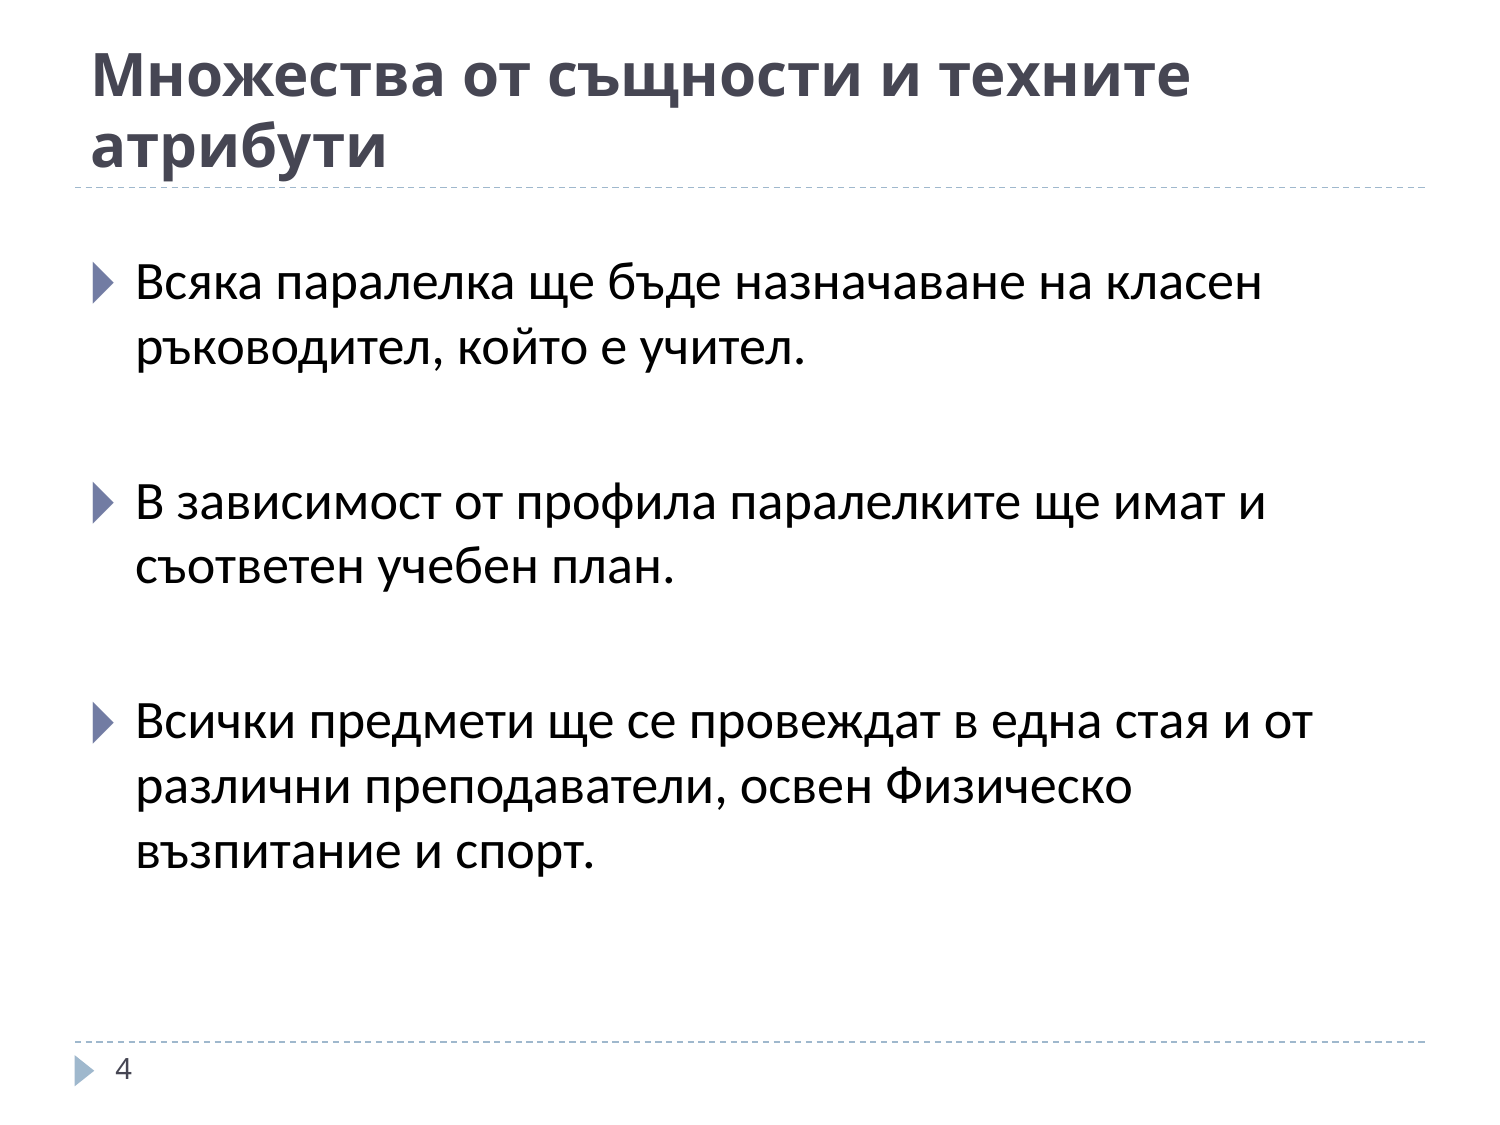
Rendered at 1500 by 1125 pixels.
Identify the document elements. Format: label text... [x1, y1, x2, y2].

title Множества от същности и техните атрибути [75, 24, 1425, 188]
list Всяка паралелка ще бъде назначаване на класен ръководител, който е учител. В зависимост от профила паралелките ще имат и съответен учебен план. Всички предмети ще се провеждат в една стая и от различни преподаватели, освен Физическо възпитание и спорт. [75, 237, 1425, 888]
slide_number ‹#› [100, 1042, 426, 1103]
